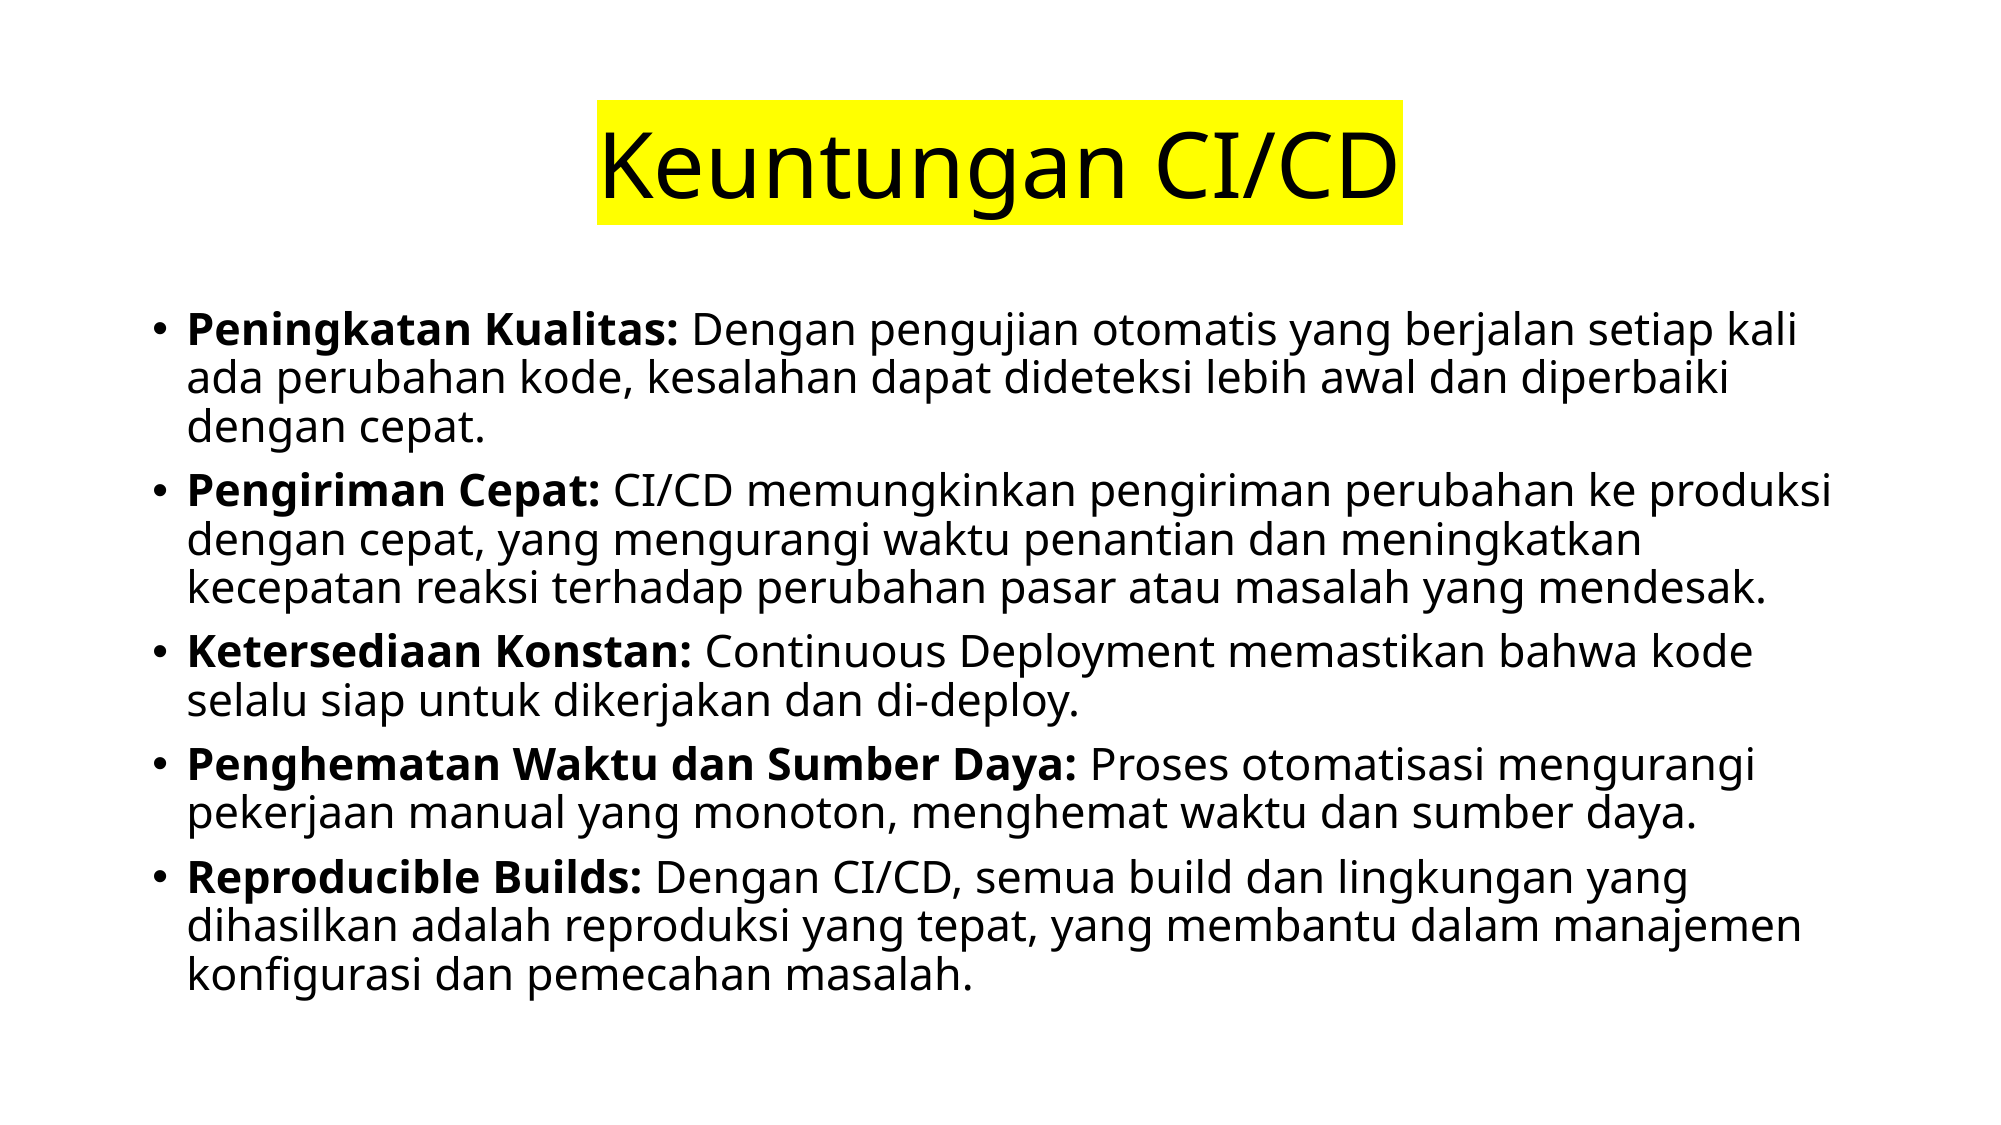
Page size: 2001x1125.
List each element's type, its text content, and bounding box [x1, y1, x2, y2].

title Keuntungan CI/CD [137, 59, 1863, 278]
list Peningkatan Kualitas: Dengan pengujian otomatis yang berjalan setiap kali ada perubahan kode, kesalahan dapat dideteksi lebih awal dan diperbaiki dengan cepat. Pengiriman Cepat: CI/CD memungkinkan pengiriman perubahan ke produksi dengan cepat, yang mengurangi waktu penantian dan meningkatkan kecepatan reaksi terhadap perubahan pasar atau masalah yang mendesak. Ketersediaan Konstan: Continuous Deployment memastikan bahwa kode selalu siap untuk dikerjakan dan di-deploy. Penghematan Waktu dan Sumber Daya: Proses otomatisasi mengurangi pekerjaan manual yang monoton, menghemat waktu dan sumber daya. Reproducible Builds: Dengan CI/CD, semua build dan lingkungan yang dihasilkan adalah reproduksi yang tepat, yang membantu dalam manajemen konfigurasi dan pemecahan masalah. [137, 299, 1863, 1014]
